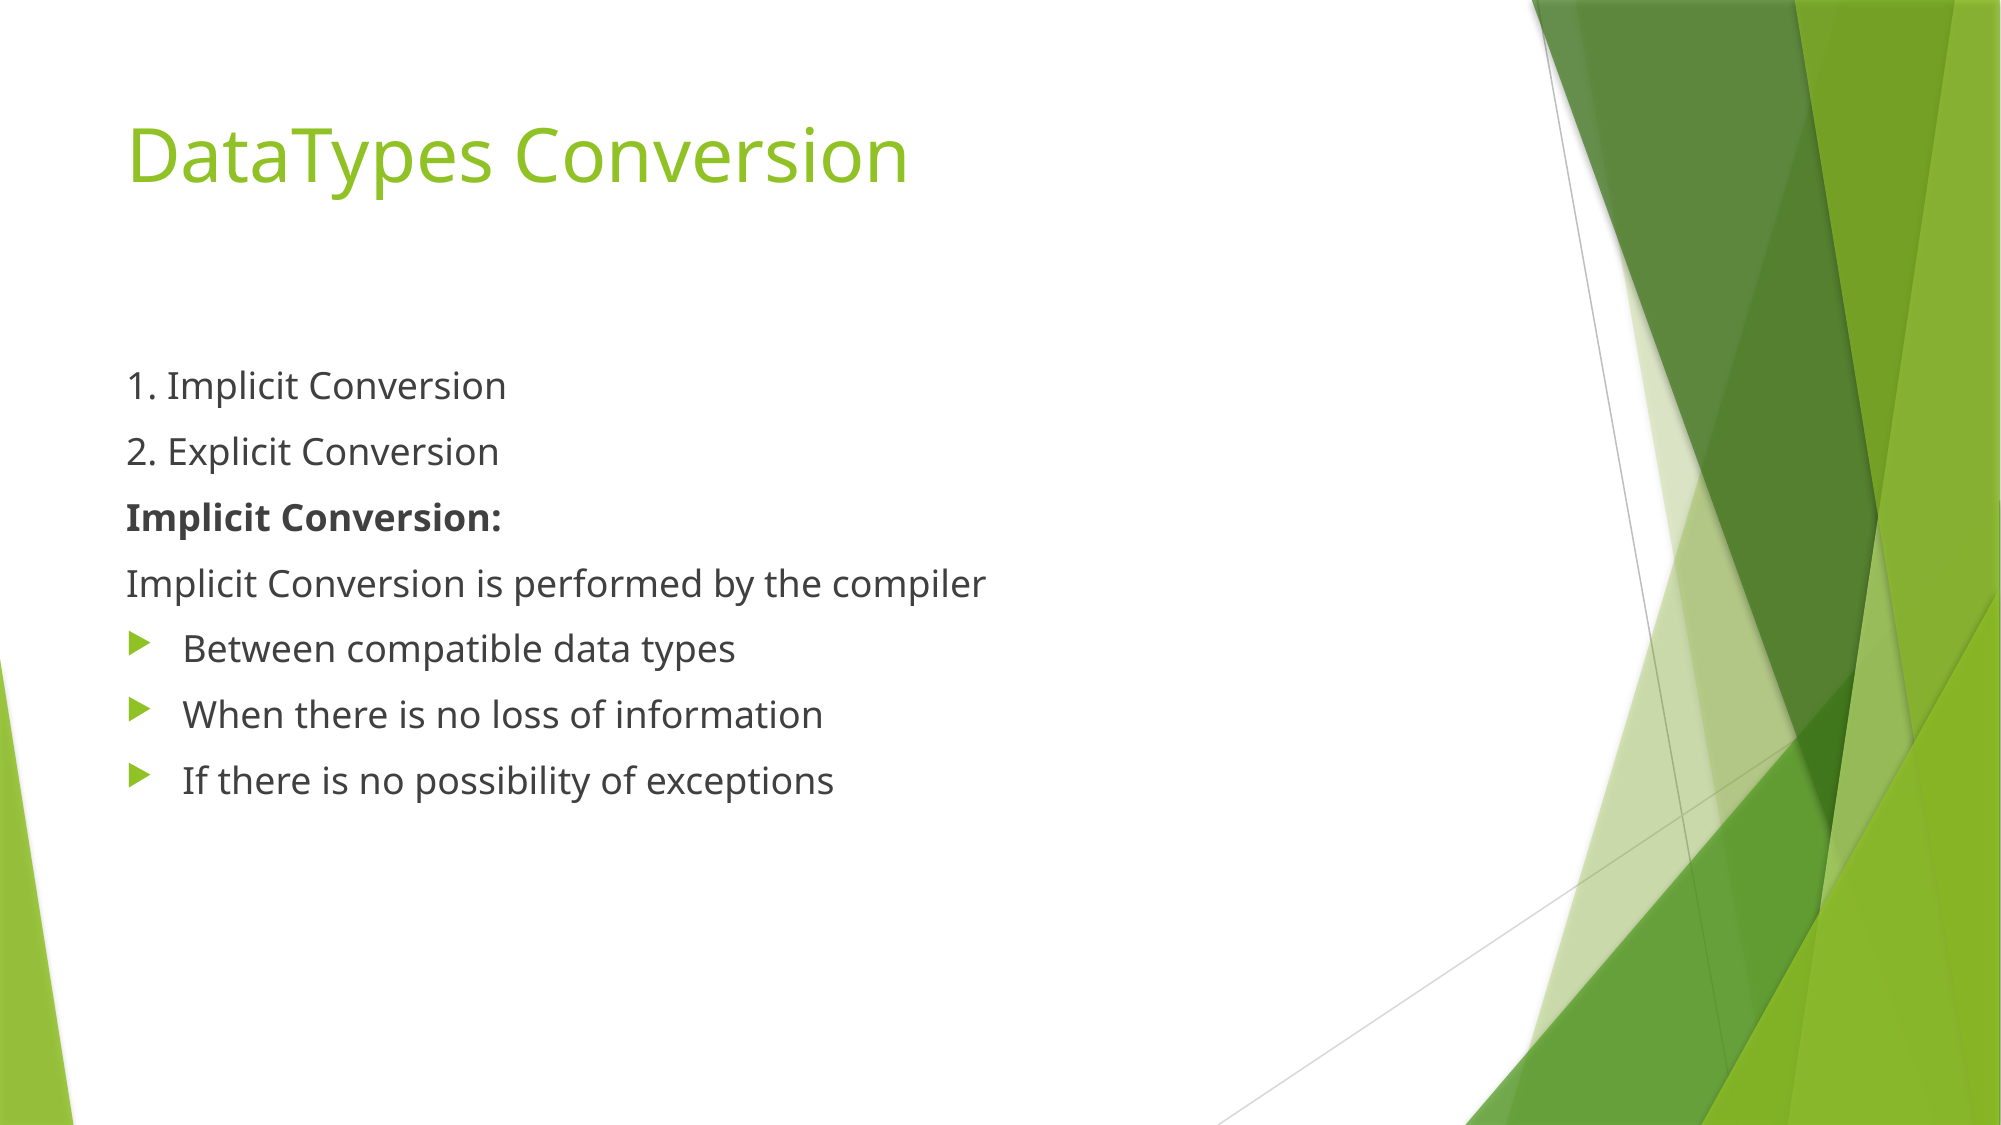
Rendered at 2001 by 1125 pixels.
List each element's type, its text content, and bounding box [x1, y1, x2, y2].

title DataTypes Conversion [111, 99, 1522, 317]
list 1. Implicit Conversion 2. Explicit Conversion Implicit Conversion: Implicit Conversion is performed by the compiler Between compatible data types When there is no loss of information If there is no possibility of exceptions [111, 354, 1522, 992]
